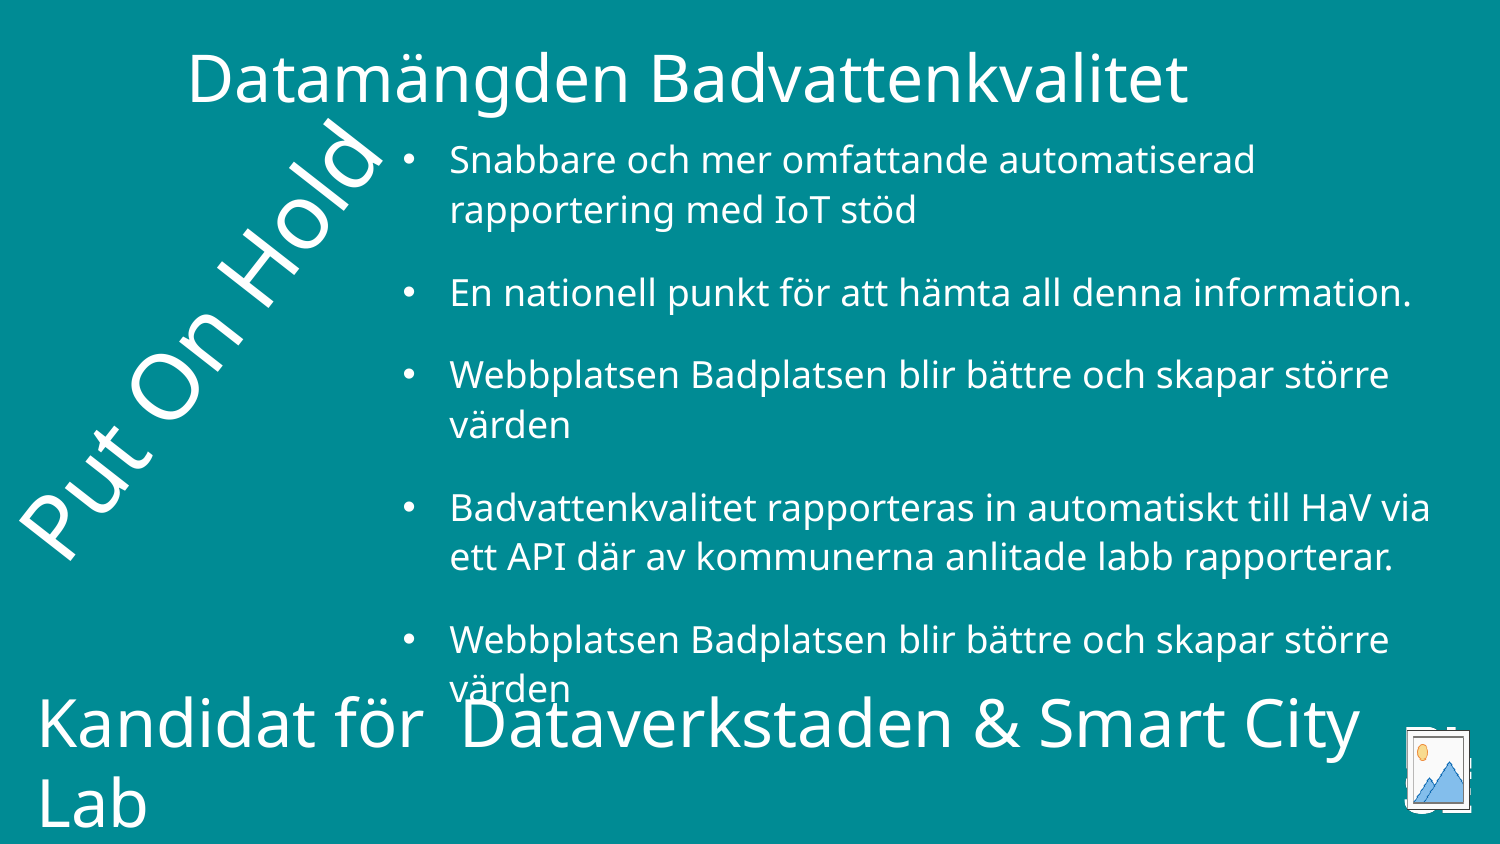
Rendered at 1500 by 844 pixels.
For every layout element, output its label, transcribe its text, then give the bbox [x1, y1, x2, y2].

title Datamängden Badvattenkvalitet [125, 45, 348, 117]
text_box Kandidat för Dataverkstaden & Smart City Lab [21, 673, 1390, 844]
list Snabbare och mer omfattande automatiserad rapportering med IoT stöd En nationell punkt för att hämta all denna information. Webbplatsen Badplatsen blir bättre och skapar större värden Badvattenkvalitet rapporteras in automatiskt till HaV via ett API där av kommunerna anlitade labb rapporterar. Webbplatsen Badplatsen blir bättre och skapar större värden [402, 131, 1485, 591]
picture [1404, 727, 1472, 814]
title Datamängden Badvattenkvalitet [366, 45, 1251, 117]
text_box Put On Hold [0, 37, 454, 597]
